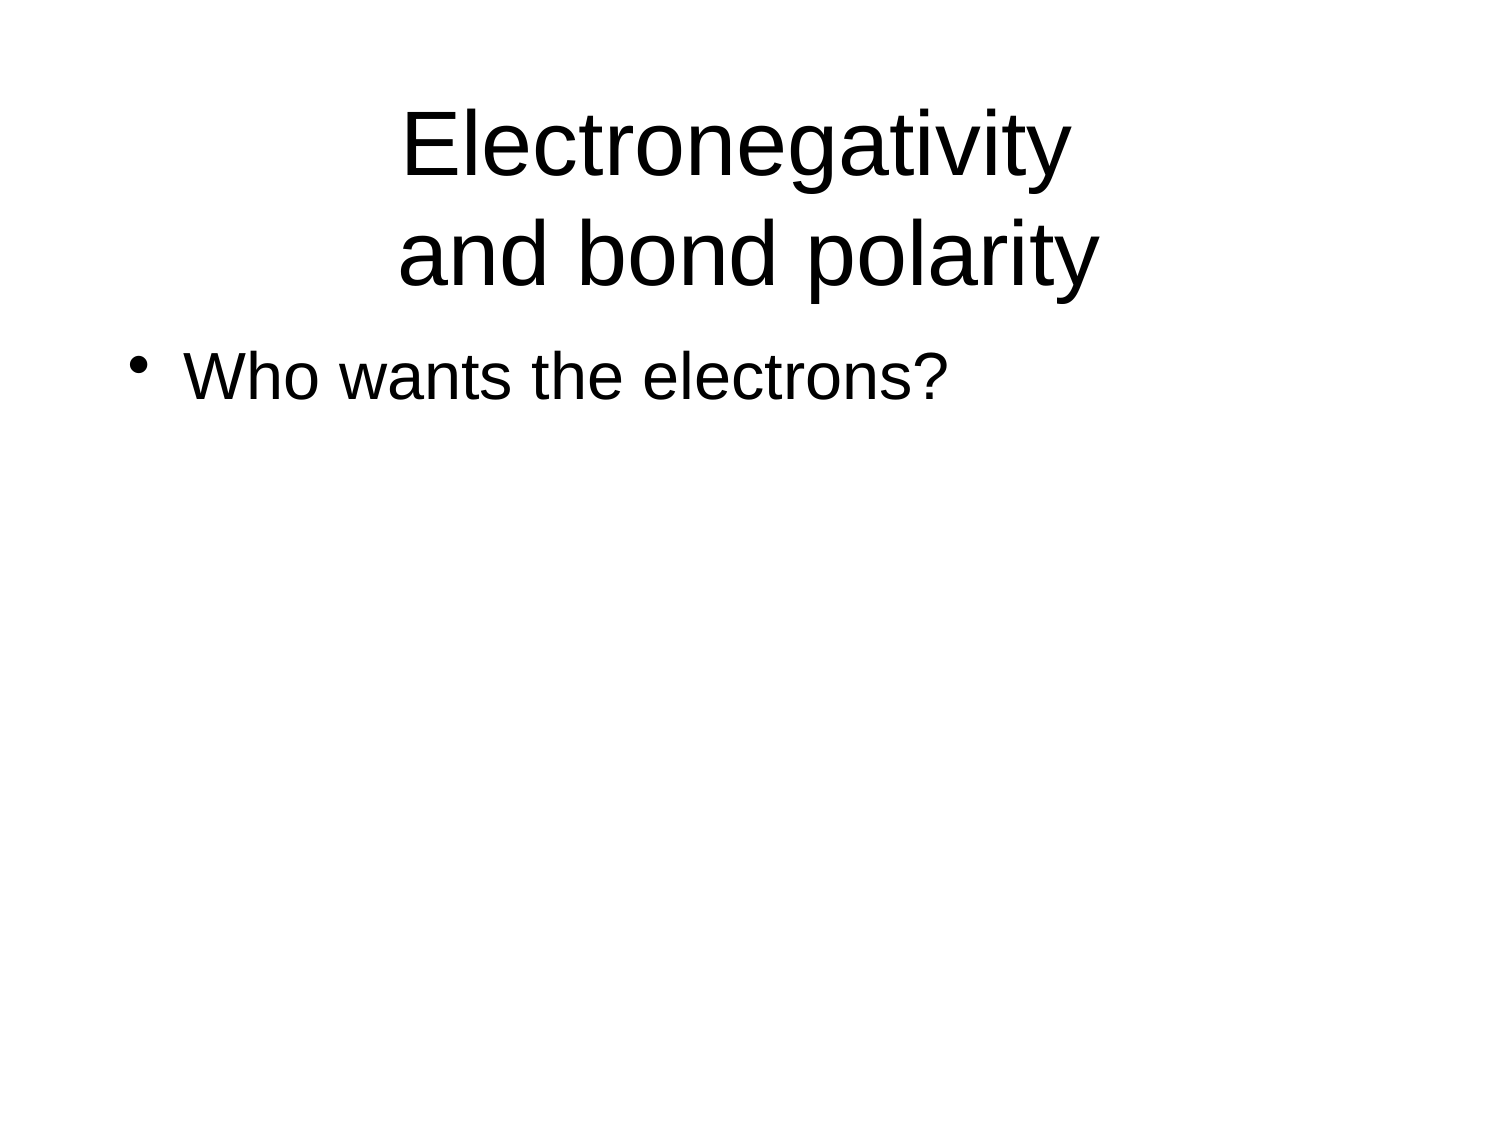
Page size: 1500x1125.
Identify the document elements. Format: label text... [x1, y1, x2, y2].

title Electronegativity and bond polarity [112, 99, 1388, 288]
list Who wants the electrons? [112, 324, 1388, 1000]
